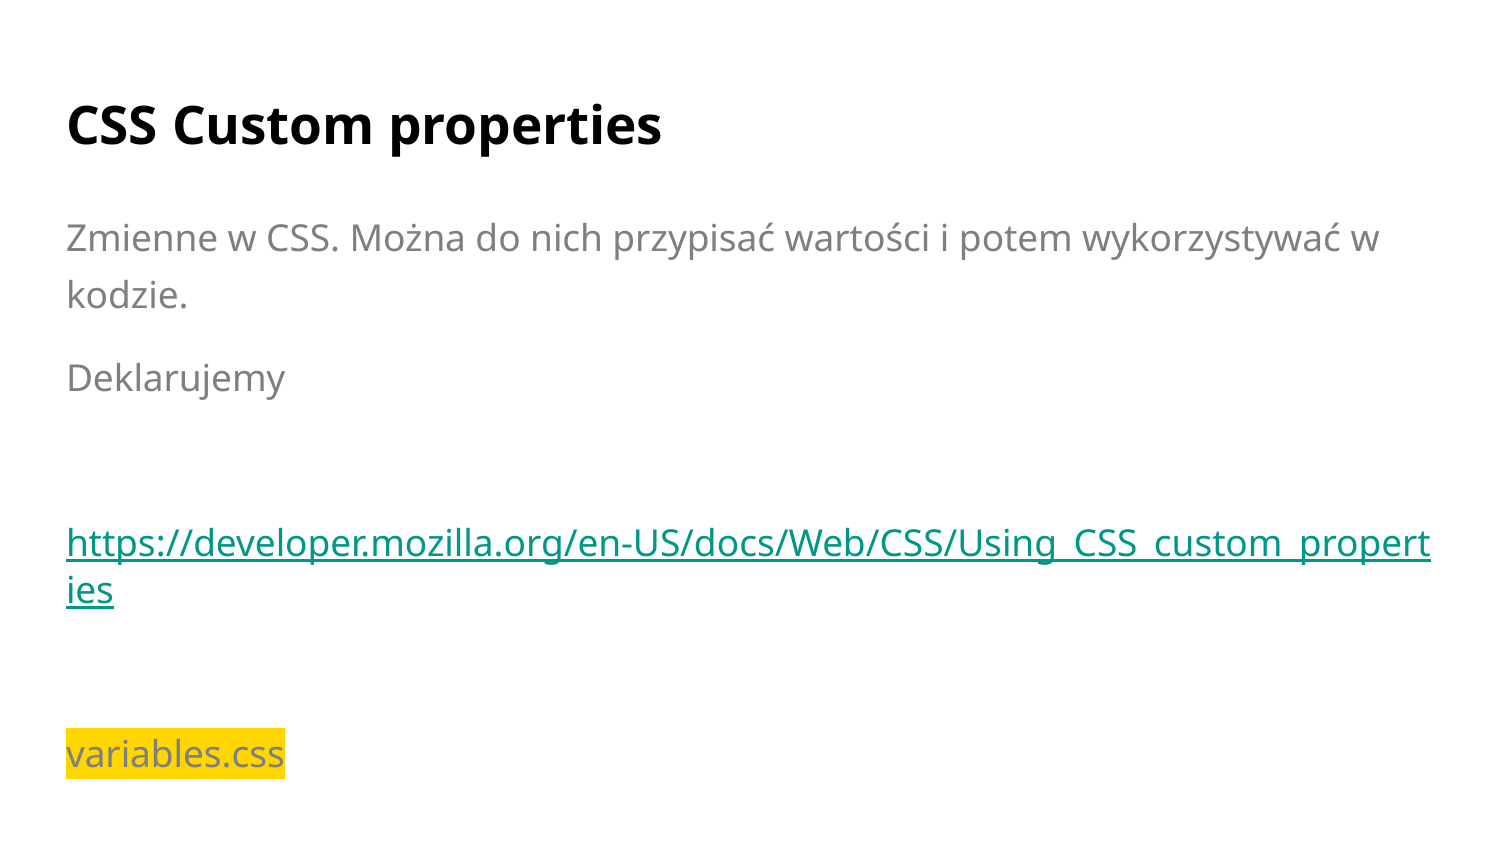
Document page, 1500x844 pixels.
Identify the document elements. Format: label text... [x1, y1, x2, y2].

list Zmienne w CSS. Można do nich przypisać wartości i potem wykorzystywać w kodzie. Deklarujemy https://developer.mozilla.org/en-US/docs/Web/CSS/Using_CSS_custom_properties variables.css [51, 189, 1449, 750]
title CSS Custom properties [51, 72, 1449, 176]
